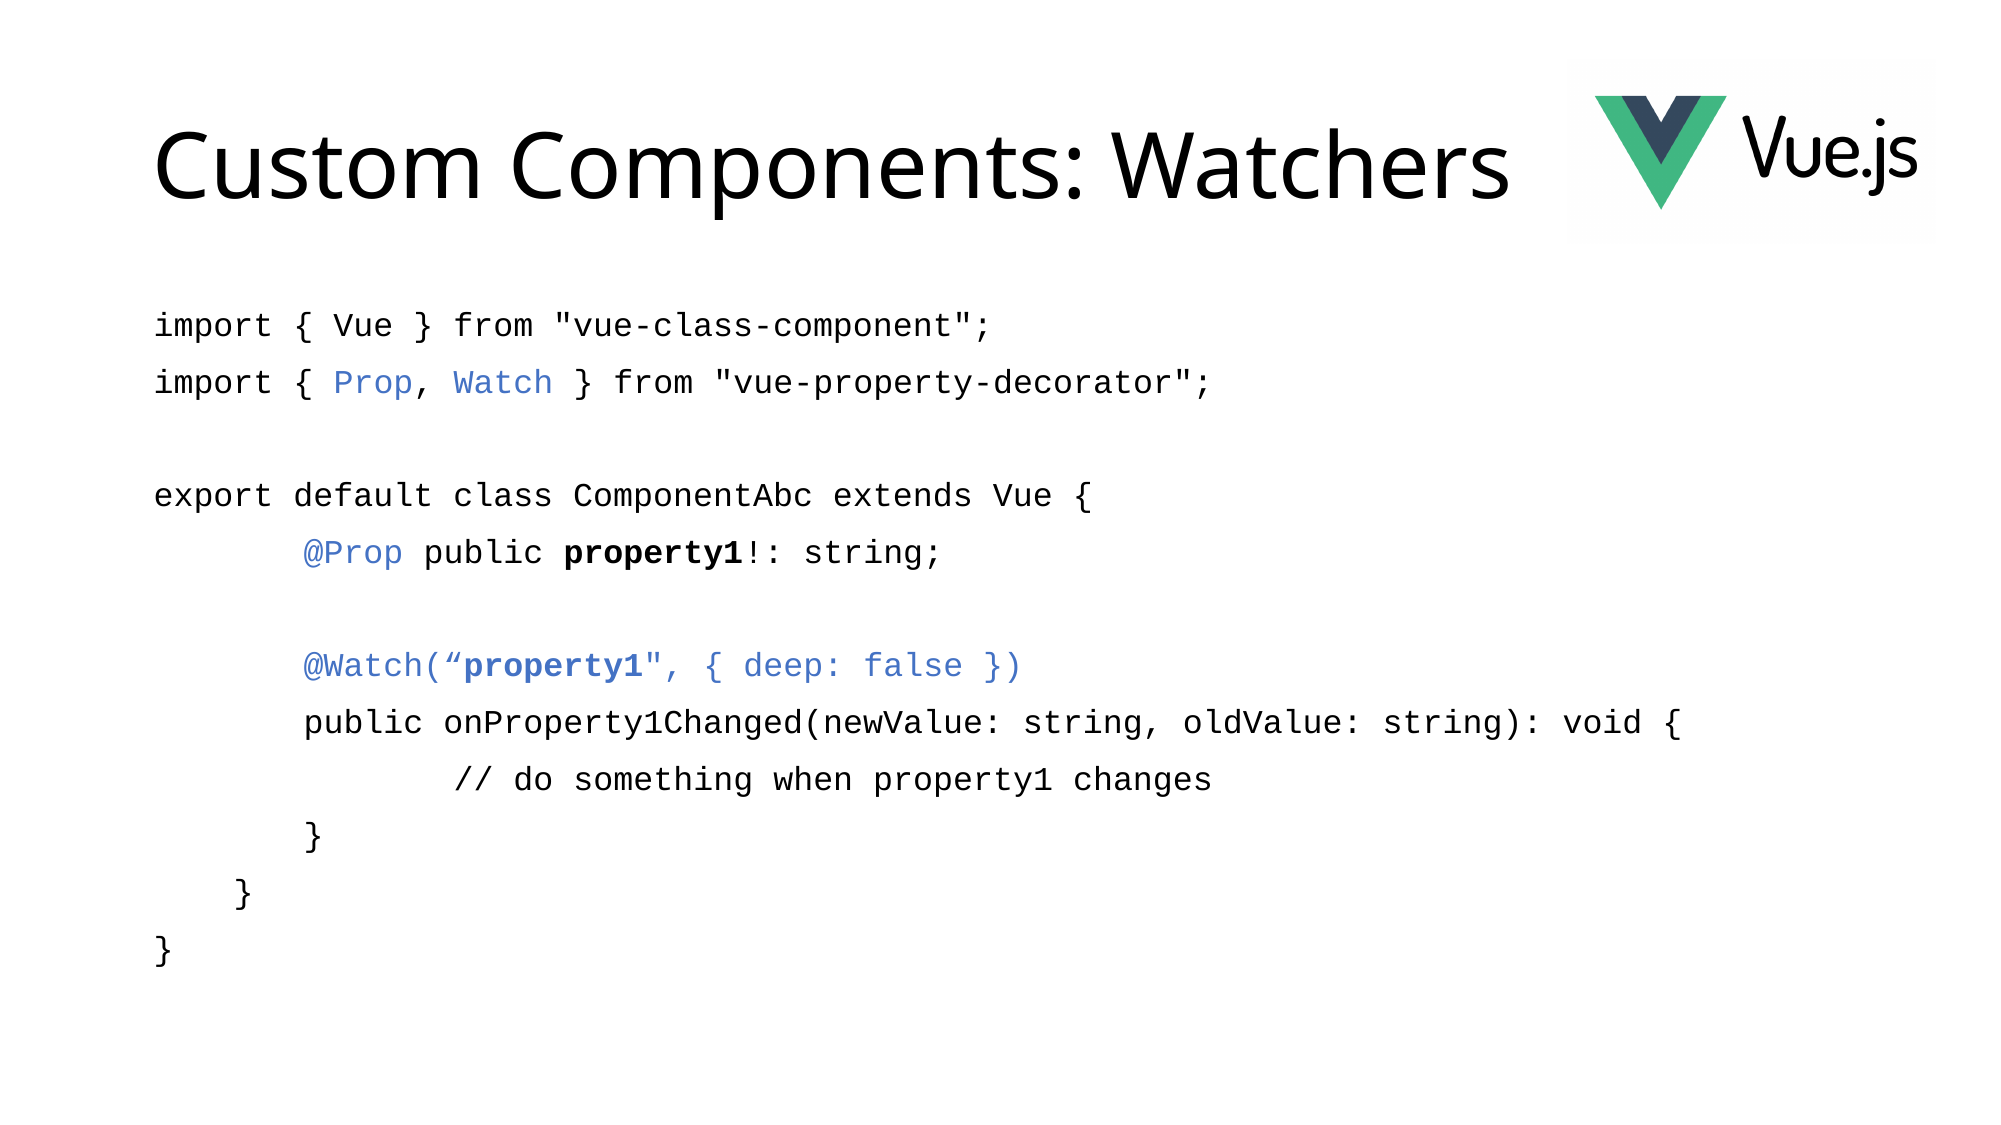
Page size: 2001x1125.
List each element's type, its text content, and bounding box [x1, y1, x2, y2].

title Custom Components: Watchers [137, 59, 1863, 278]
list import { Vue } from "vue-class-component"; import { Prop, Watch } from "vue-property-decorator"; export default class ComponentAbc extends Vue { @Prop public property1!: string; @Watch(“property1", { deep: false }) public onProperty1Changed(newValue: string, oldValue: string): void { // do something when property1 changes } } } [138, 300, 1864, 1015]
picture [1566, 59, 1936, 244]
